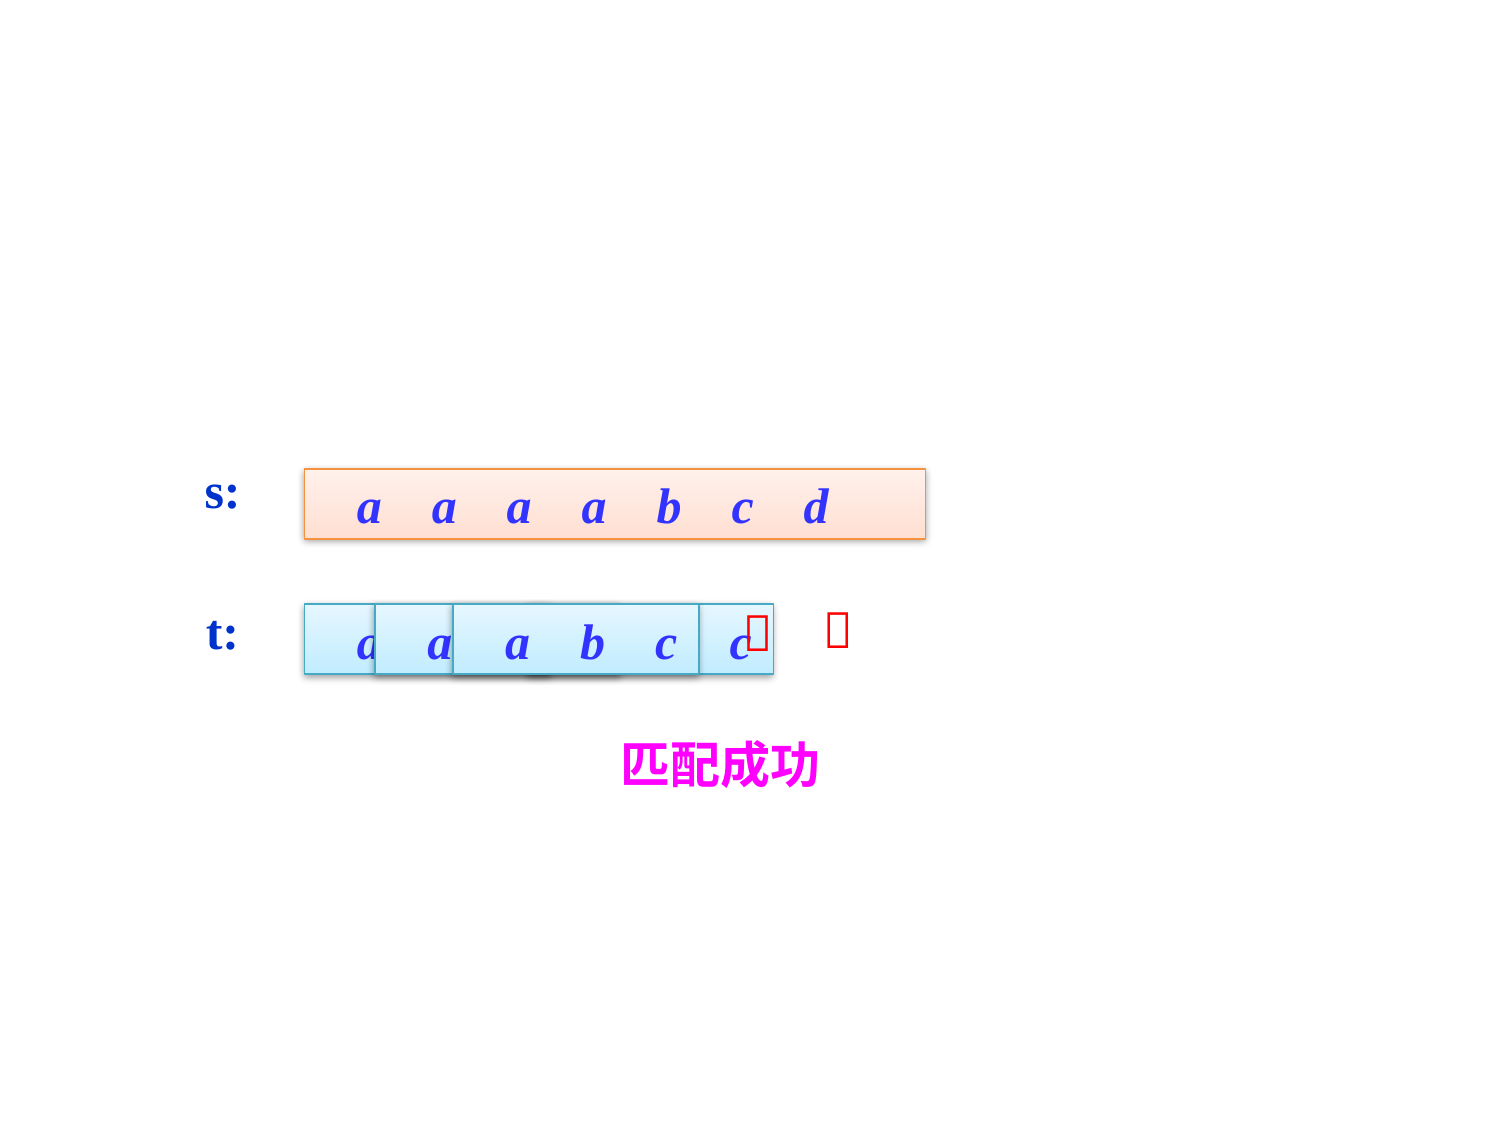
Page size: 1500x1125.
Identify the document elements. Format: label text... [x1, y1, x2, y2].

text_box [452, 603, 805, 675]
text_box a a a a b c d [304, 468, 926, 540]
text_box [304, 603, 373, 675]
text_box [374, 603, 451, 675]
text_box 匹配成功 [538, 738, 903, 801]
text_box t: [175, 603, 270, 667]
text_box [805, 603, 891, 675]
text_box s: [175, 463, 270, 526]
